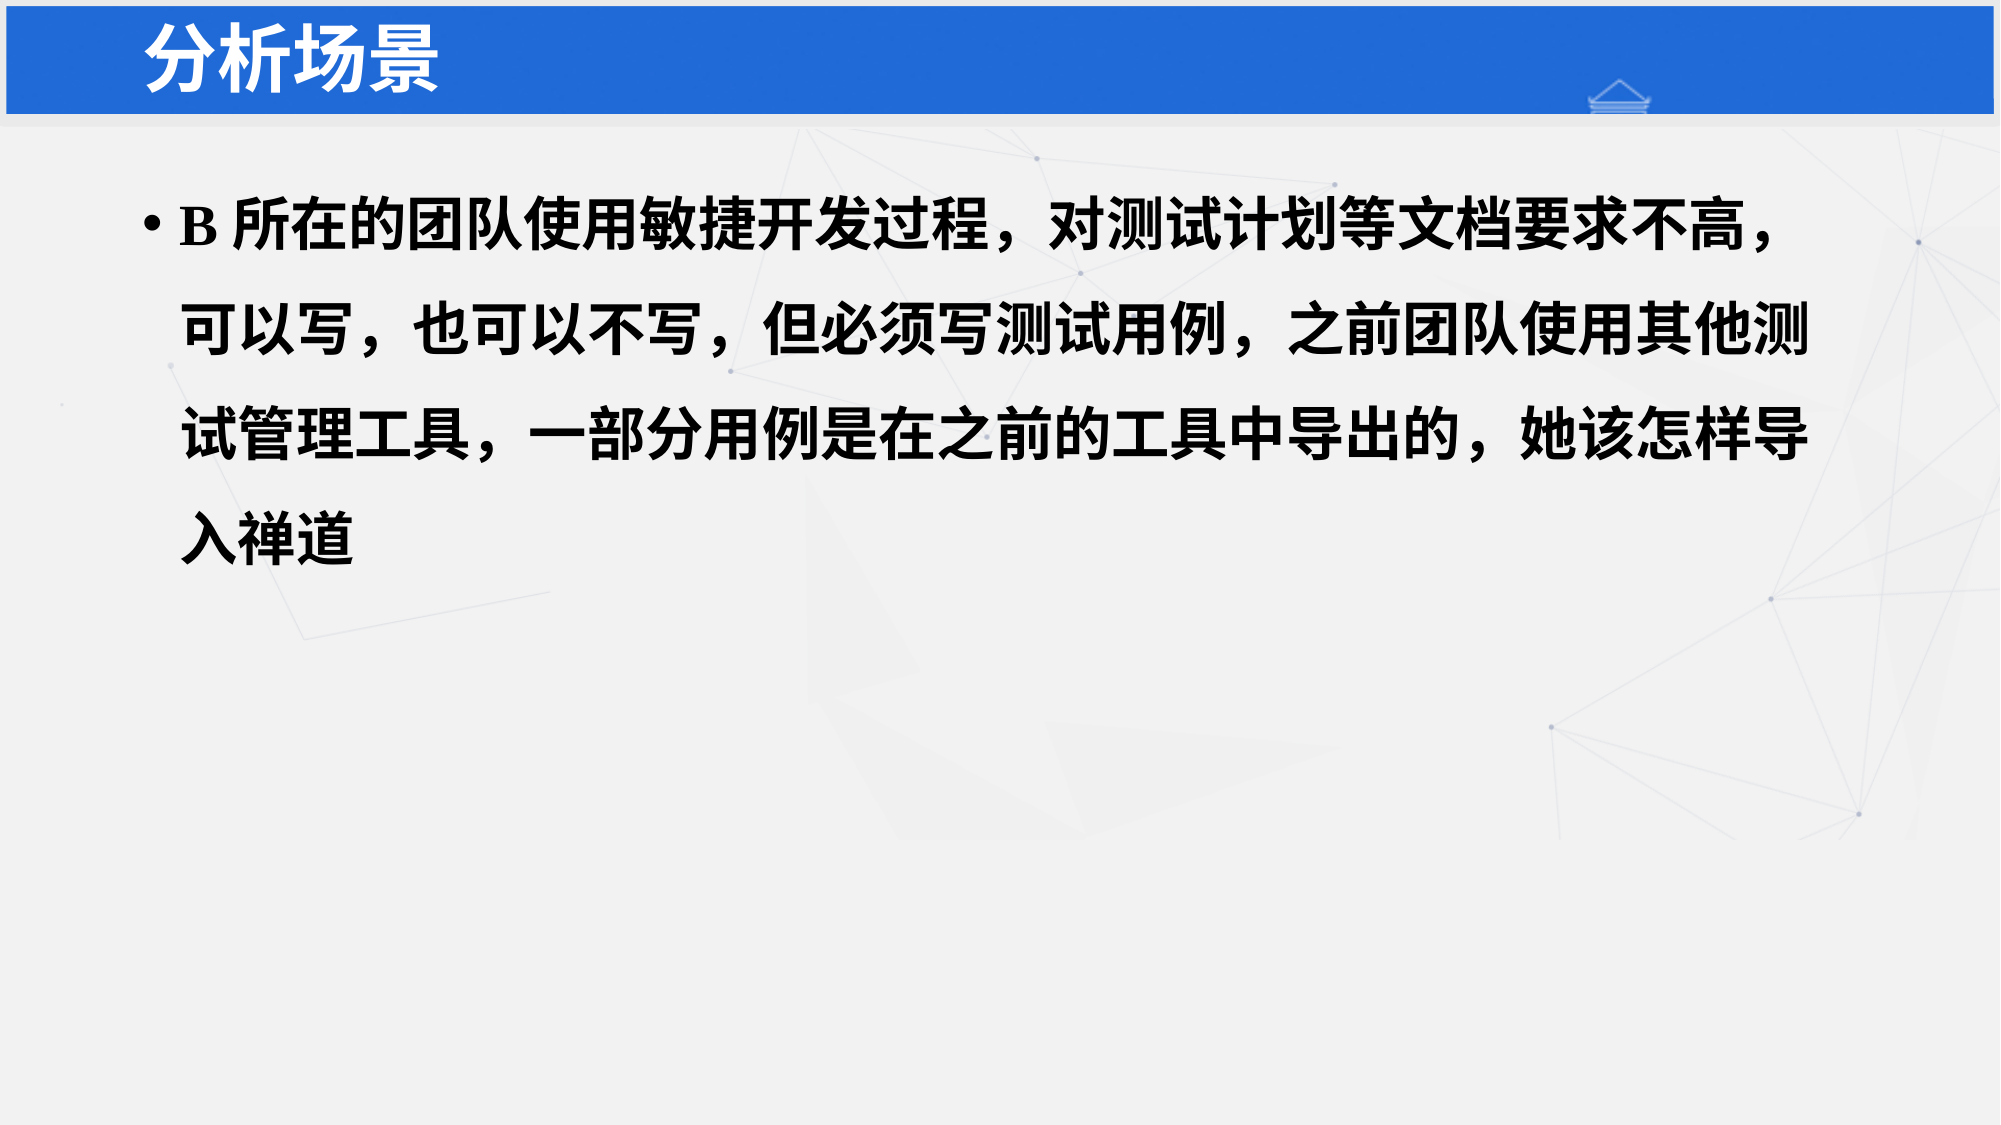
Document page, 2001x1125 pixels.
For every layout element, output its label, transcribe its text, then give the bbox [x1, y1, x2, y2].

title 分析场景 [142, 21, 1505, 108]
picture [0, 129, 2000, 840]
picture [7, 7, 1993, 114]
list B所在的团队使用敏捷开发过程，对测试计划等文档要求不高，可以写，也可以不写，但必须写测试用例，之前团队使用其他测试管理工具，一部分用例是在之前的工具中导出的，她该怎样导入禅道 [142, 152, 1819, 914]
